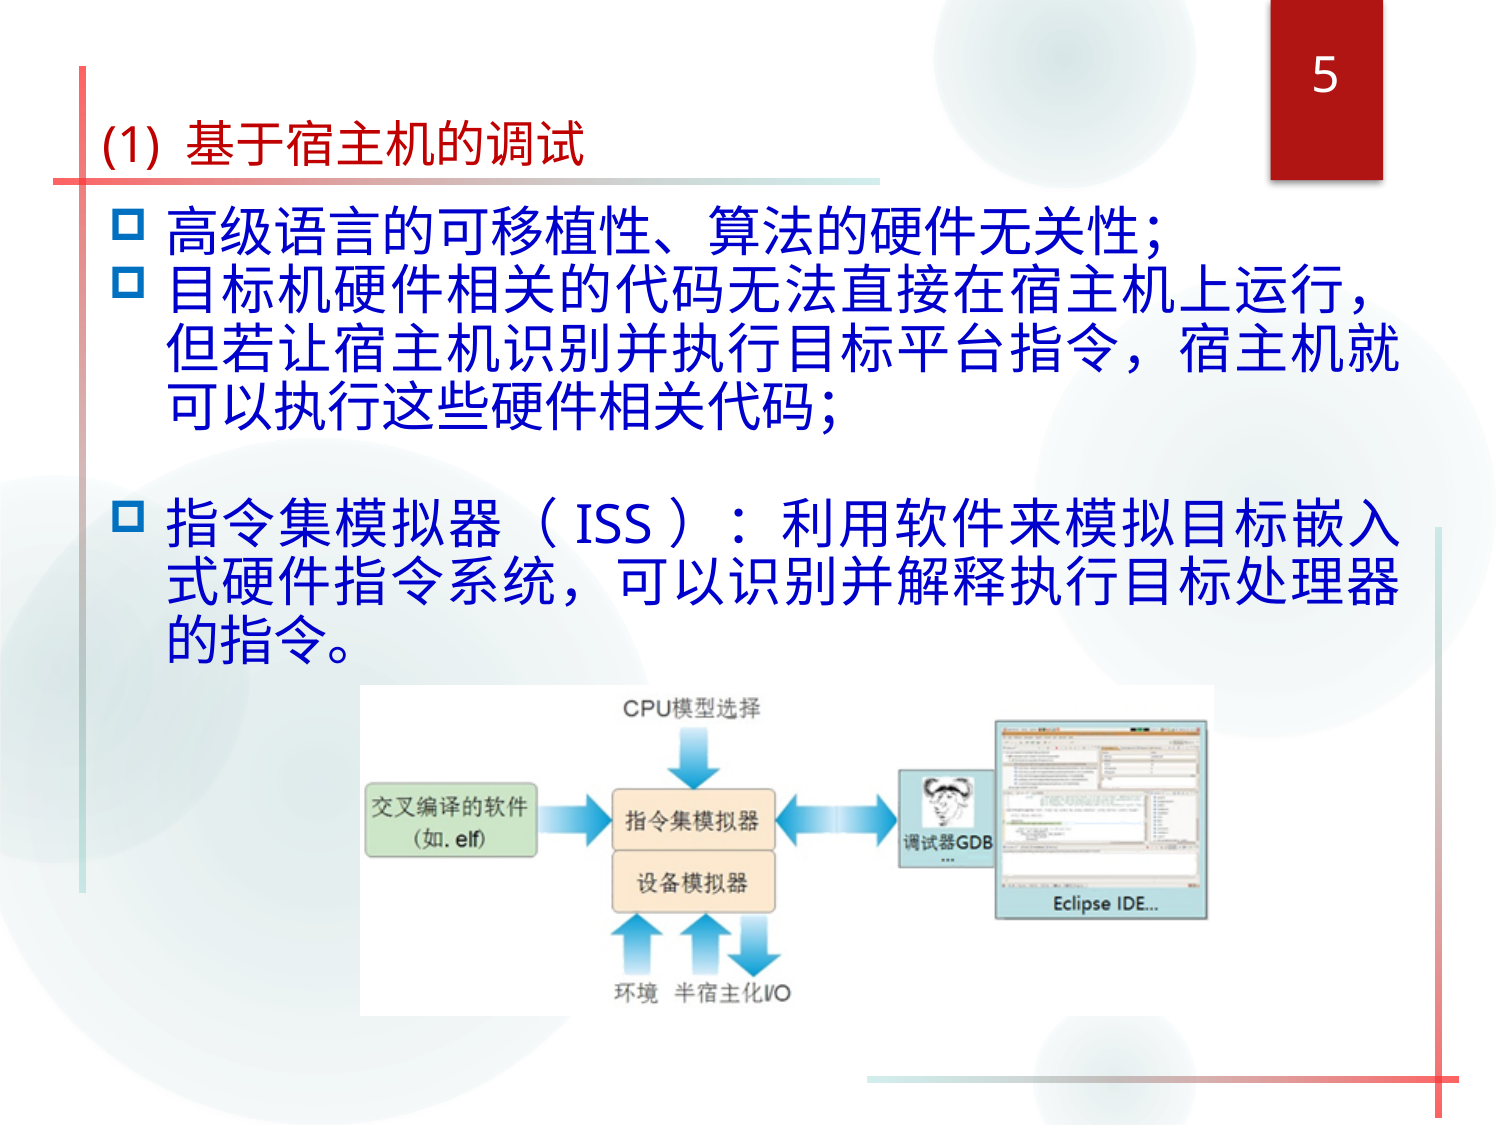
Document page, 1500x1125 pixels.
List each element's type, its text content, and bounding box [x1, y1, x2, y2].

title (1) 基于宿主机的调试 [87, 104, 1245, 185]
picture [360, 685, 1215, 1016]
slide_number 5 [1273, 48, 1378, 119]
list 高级语言的可移植性、算法的硬件无关性； 目标机硬件相关的代码无法直接在宿主机上运行，但若让宿主机识别并执行目标平台指令，宿主机就可以执行这些硬件相关代码； 指令集模拟器（ISS）：利用软件来模拟目标嵌入式硬件指令系统，可以识别并解释执行目标处理器的指令。 [93, 196, 1418, 1032]
